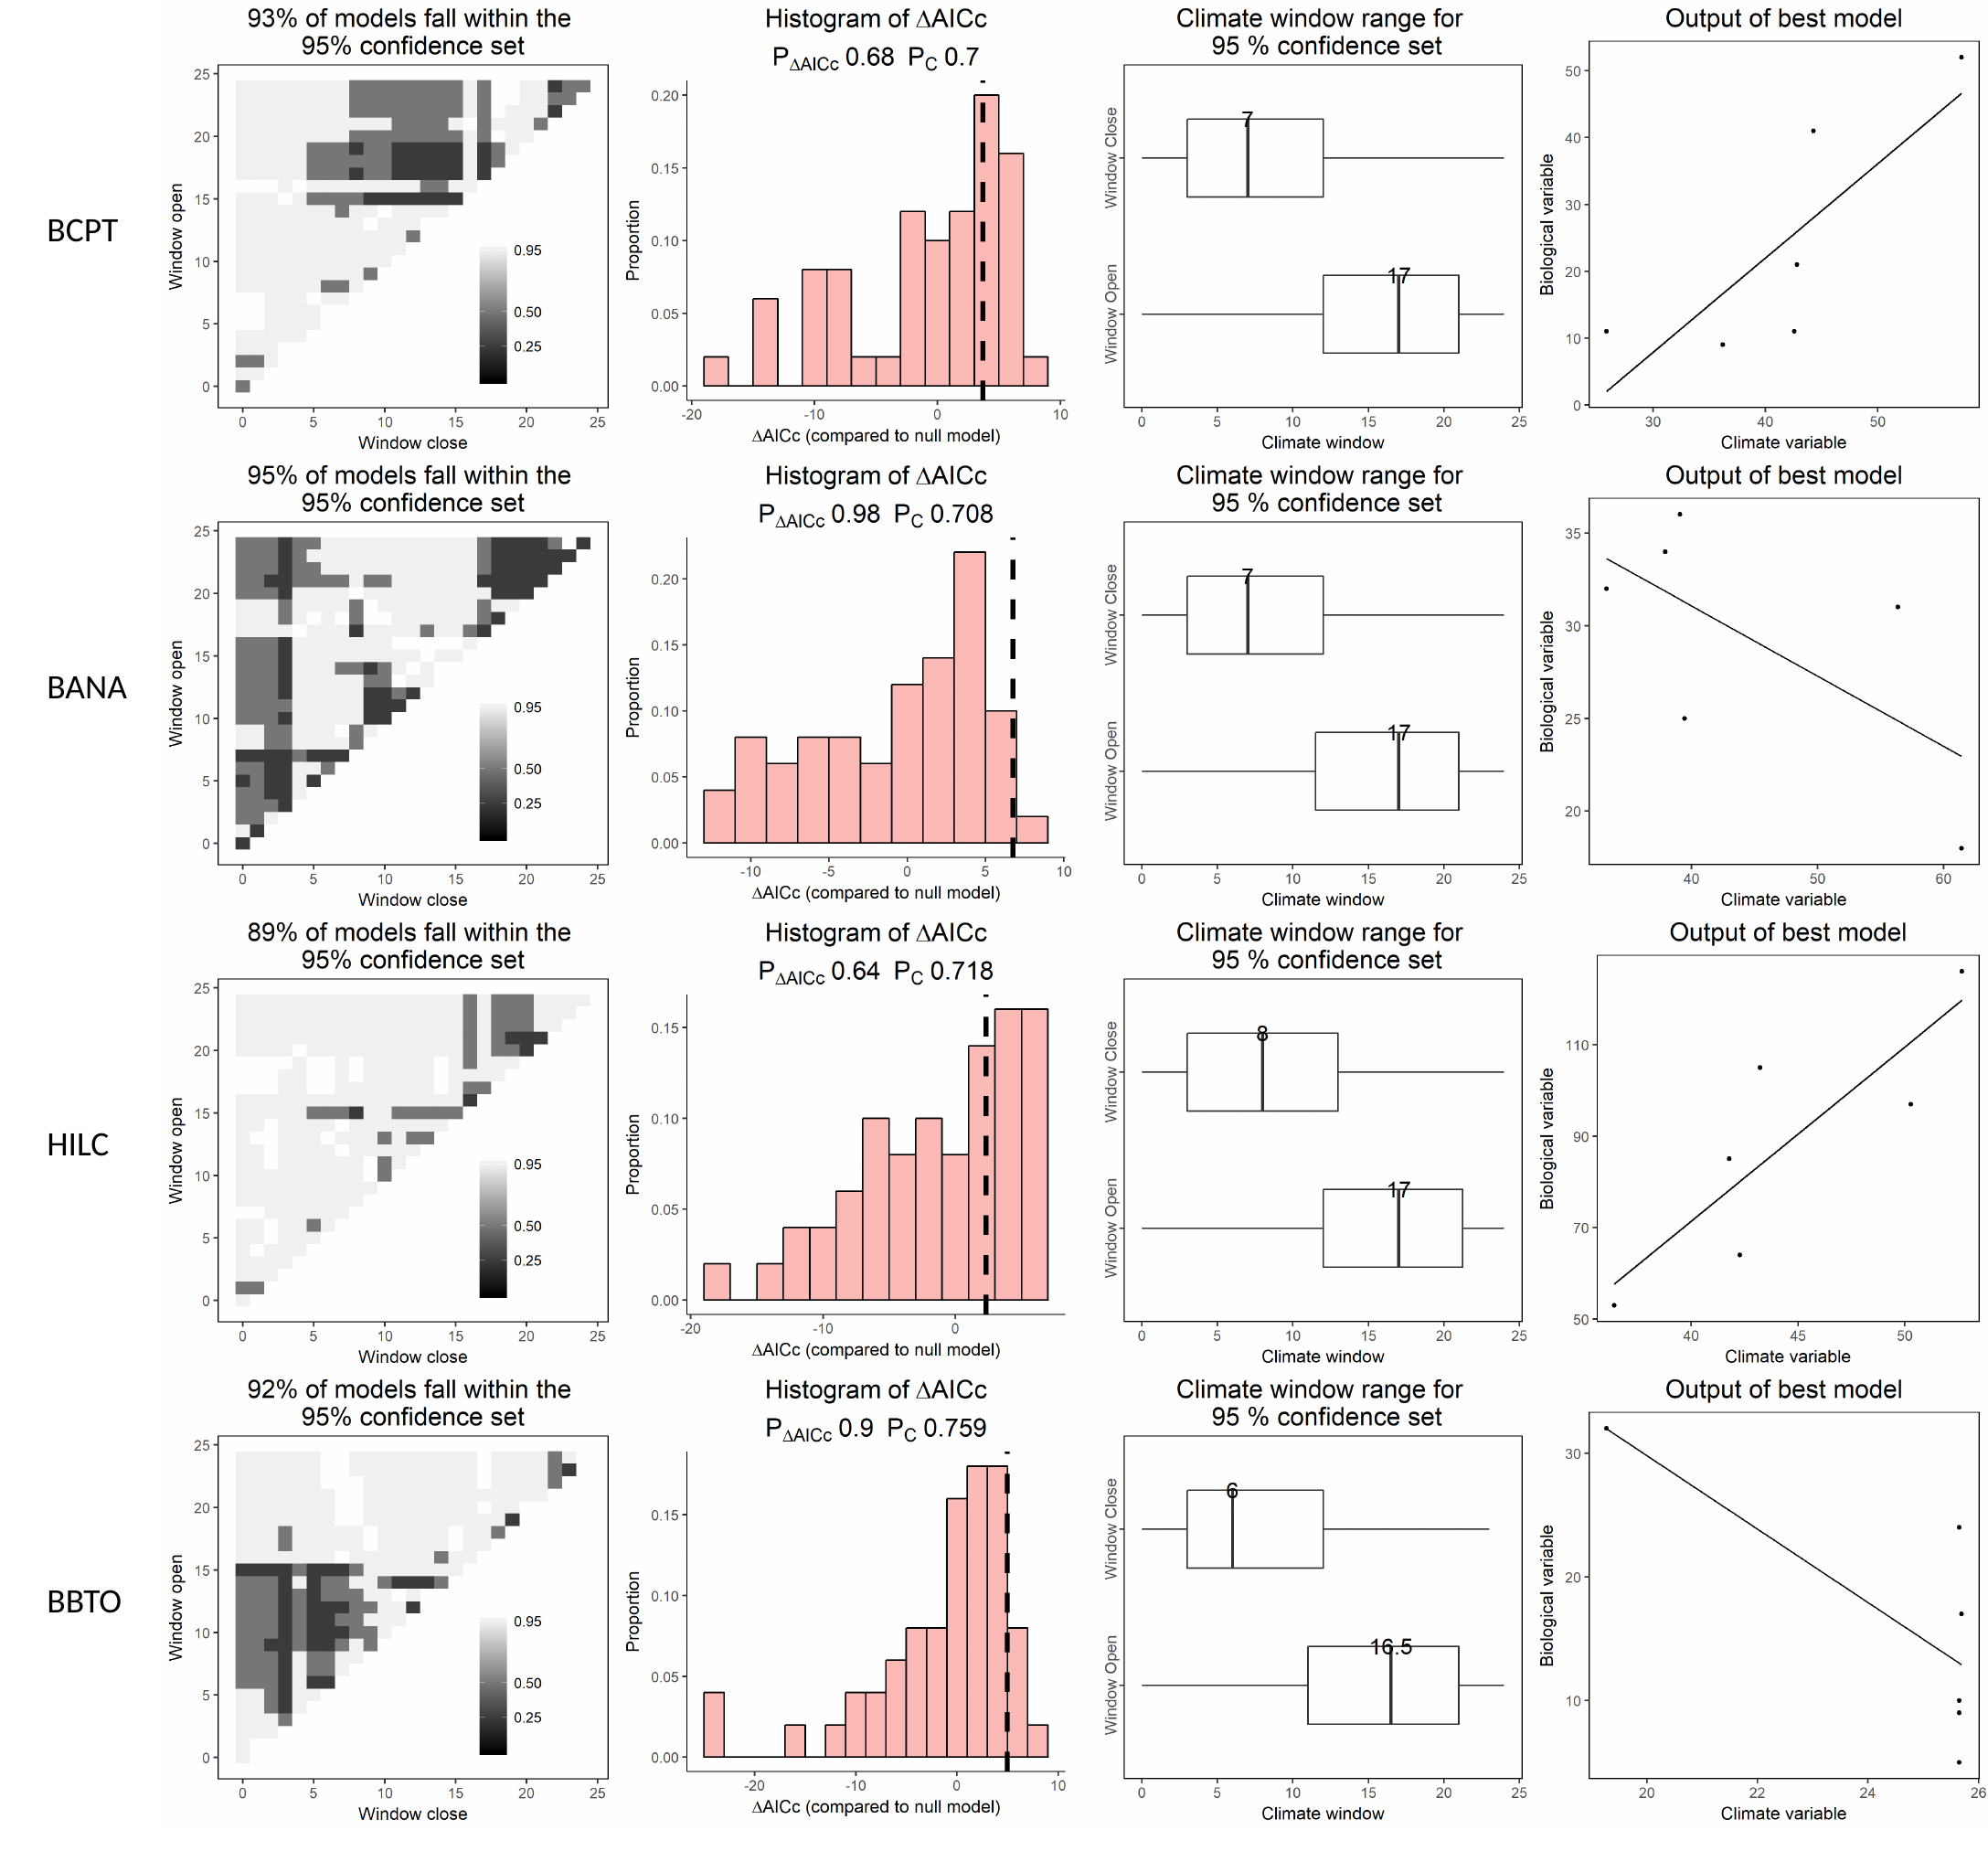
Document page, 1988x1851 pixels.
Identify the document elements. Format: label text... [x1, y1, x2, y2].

text_box BCPT [33, 200, 160, 256]
text_box BBTO [33, 1571, 160, 1626]
picture [160, 0, 1988, 1828]
text_box BANA [33, 657, 160, 713]
text_box HILC [33, 1114, 160, 1170]
